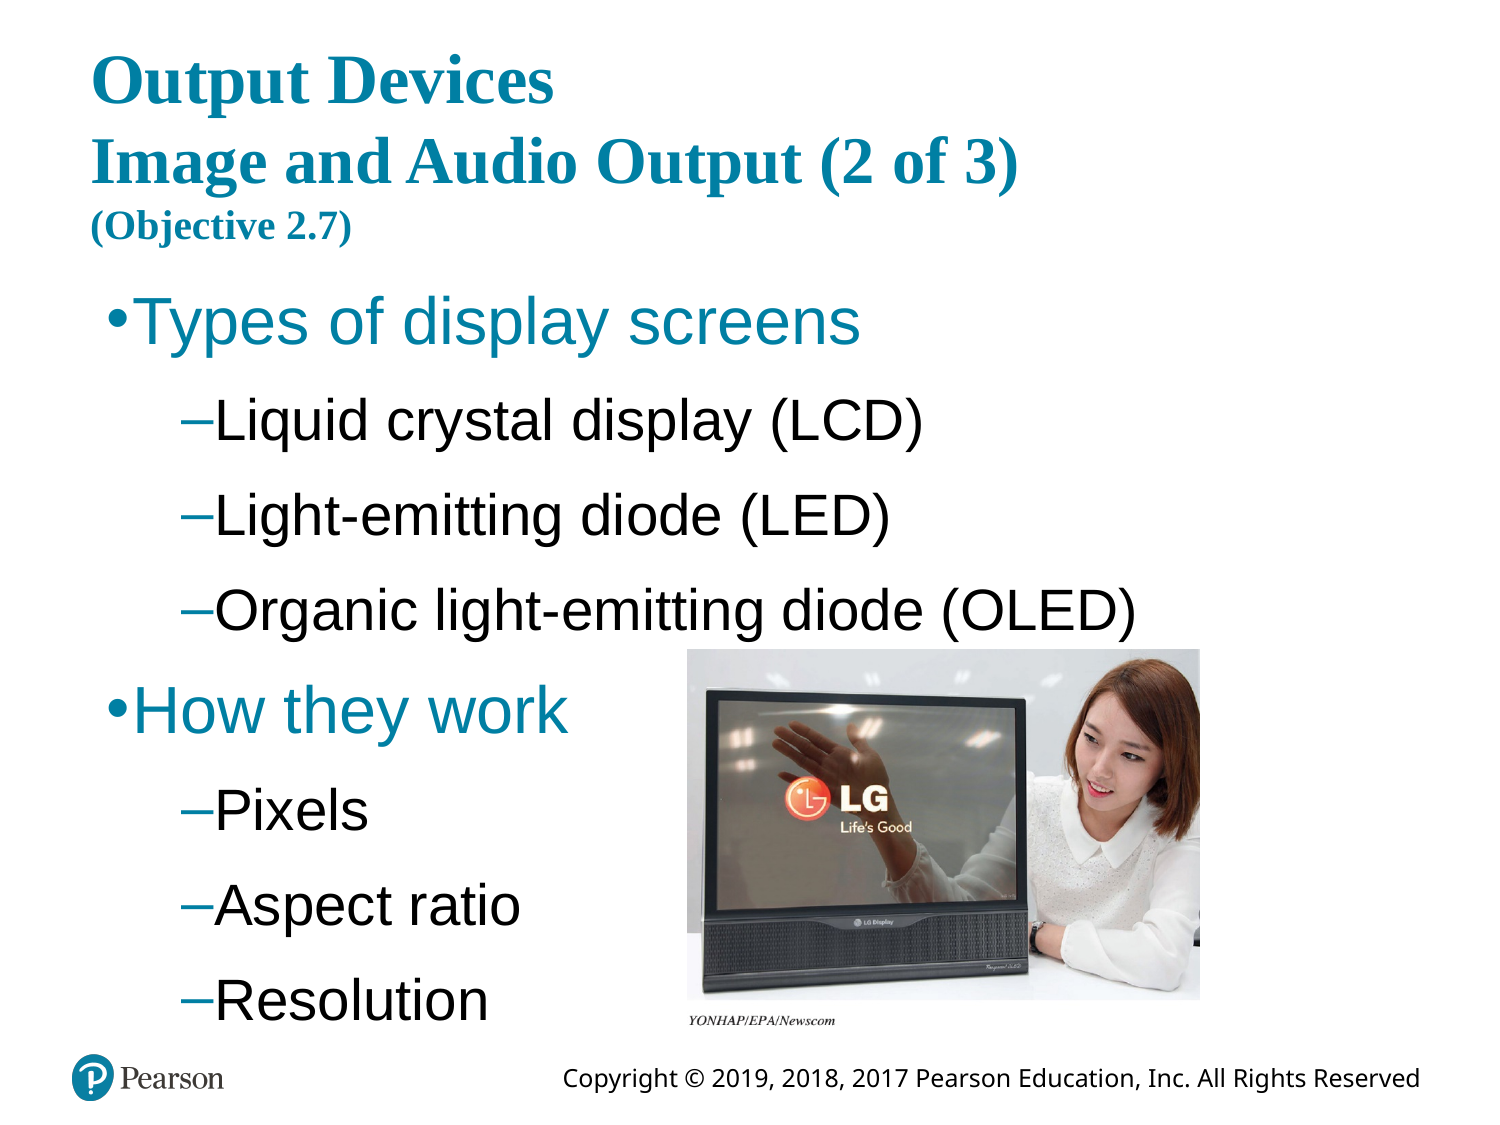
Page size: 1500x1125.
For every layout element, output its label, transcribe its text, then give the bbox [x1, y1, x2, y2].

picture [687, 649, 1201, 1029]
title Output Devices Image and Audio Output (2 of 3) (Objective 2.7) [75, 0, 1500, 262]
list Types of display screens Liquid crystal display (LCD) Light-emitting diode (LED) Organic light-emitting diode (OLED) How they work Pixels Aspect ratio Resolution [75, 262, 1500, 1125]
